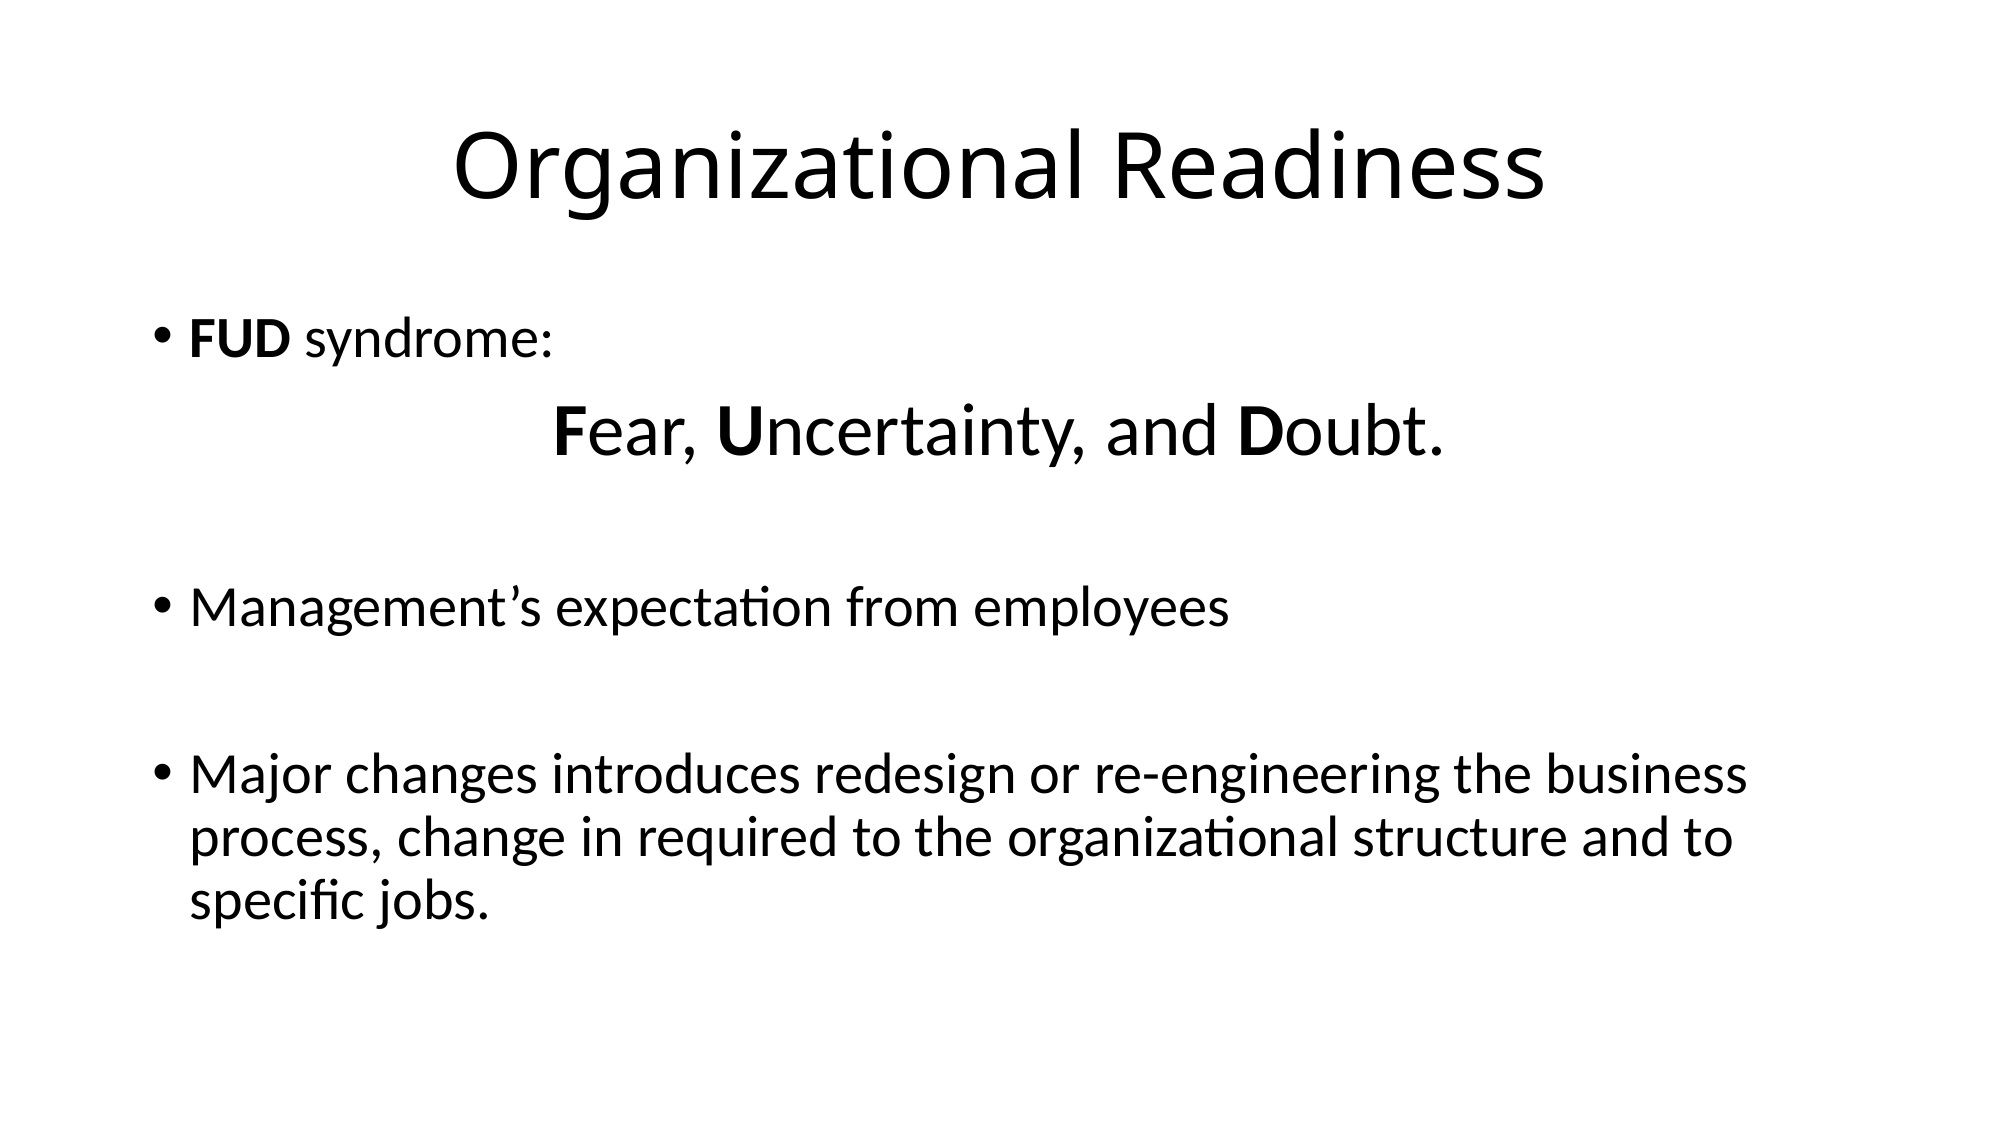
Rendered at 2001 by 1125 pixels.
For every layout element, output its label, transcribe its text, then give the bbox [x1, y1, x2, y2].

list FUD syndrome: Fear, Uncertainty, and Doubt. Management’s expectation from employees Major changes introduces redesign or re-engineering the business process, change in required to the organizational structure and to specific jobs. [137, 299, 1863, 1014]
title Organizational Readiness [137, 59, 1863, 278]
